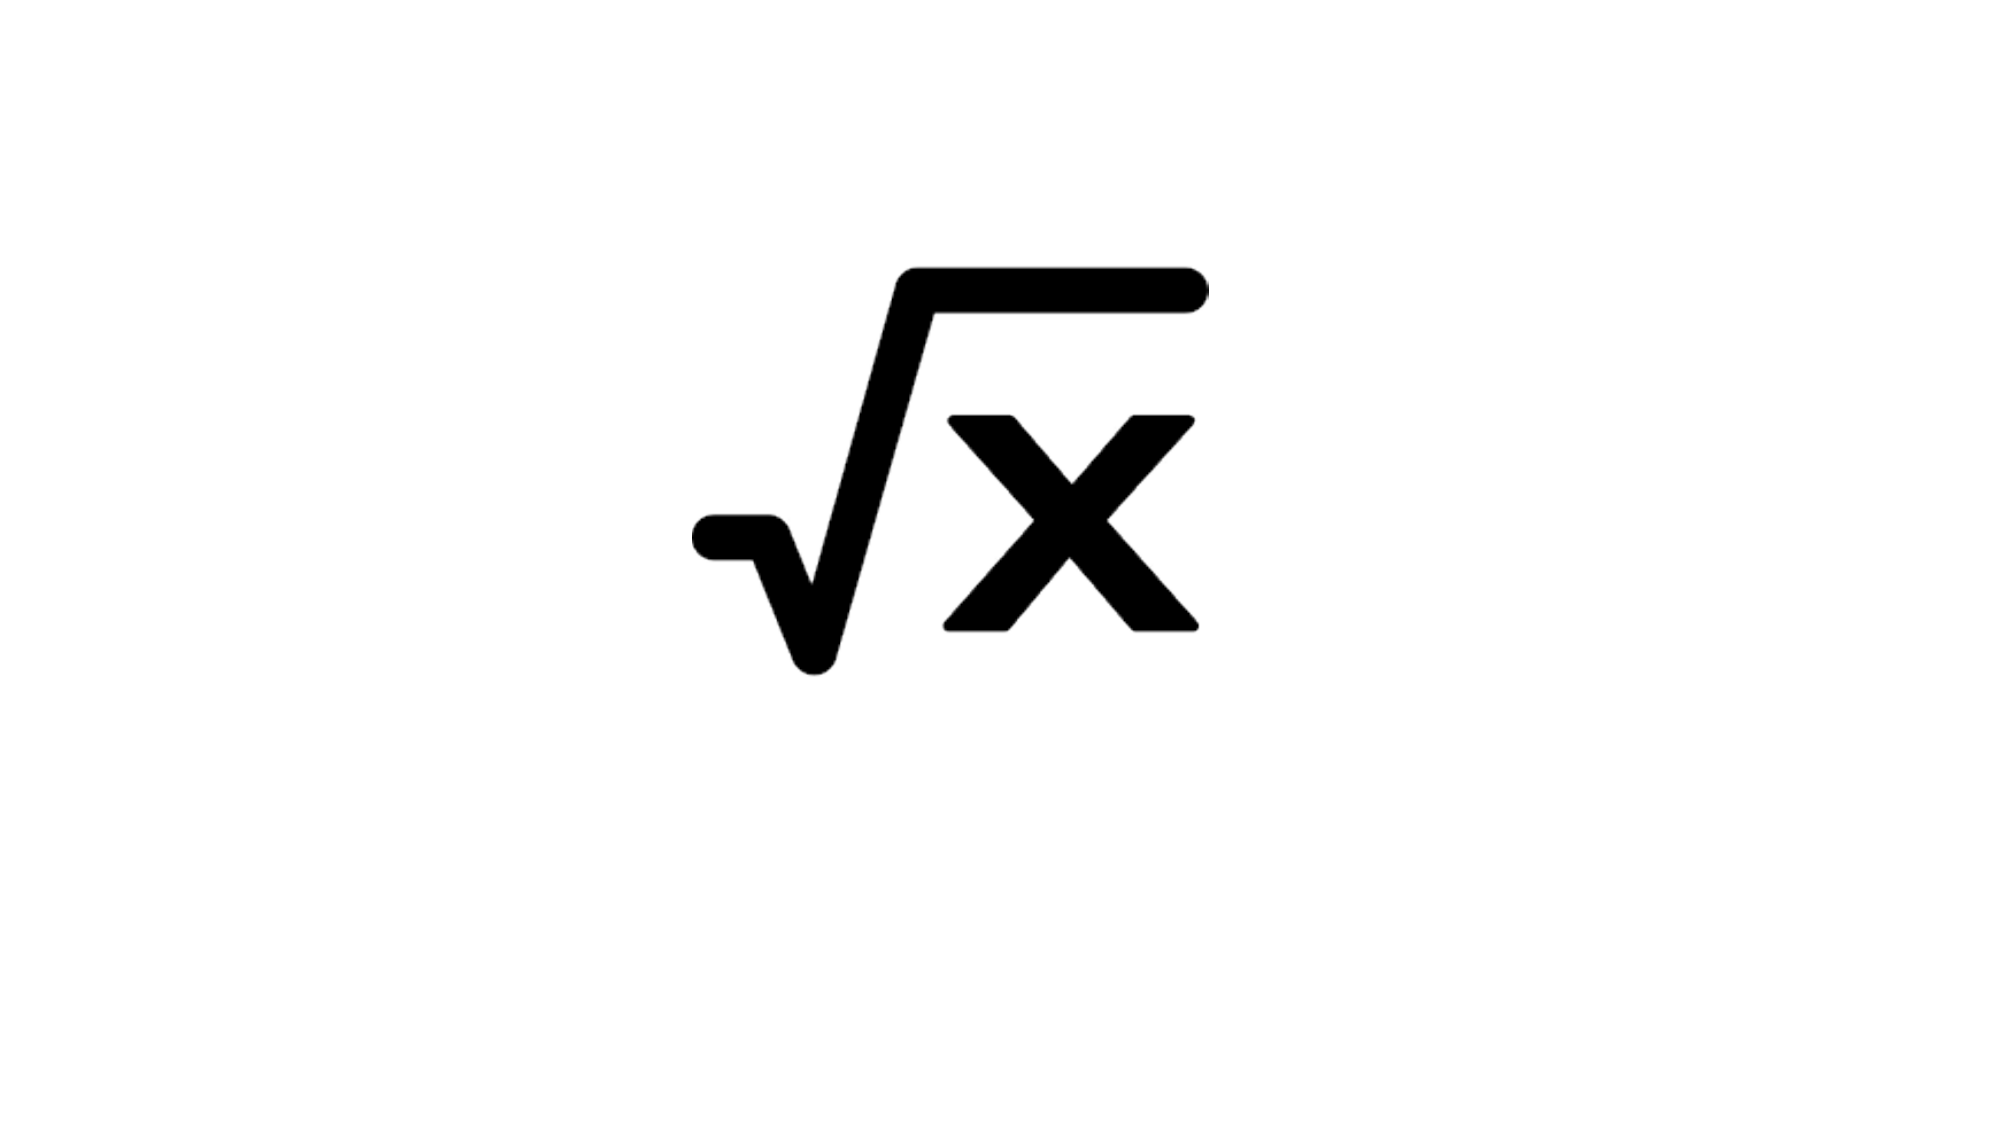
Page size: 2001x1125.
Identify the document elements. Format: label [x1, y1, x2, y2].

picture [692, 214, 1209, 730]
